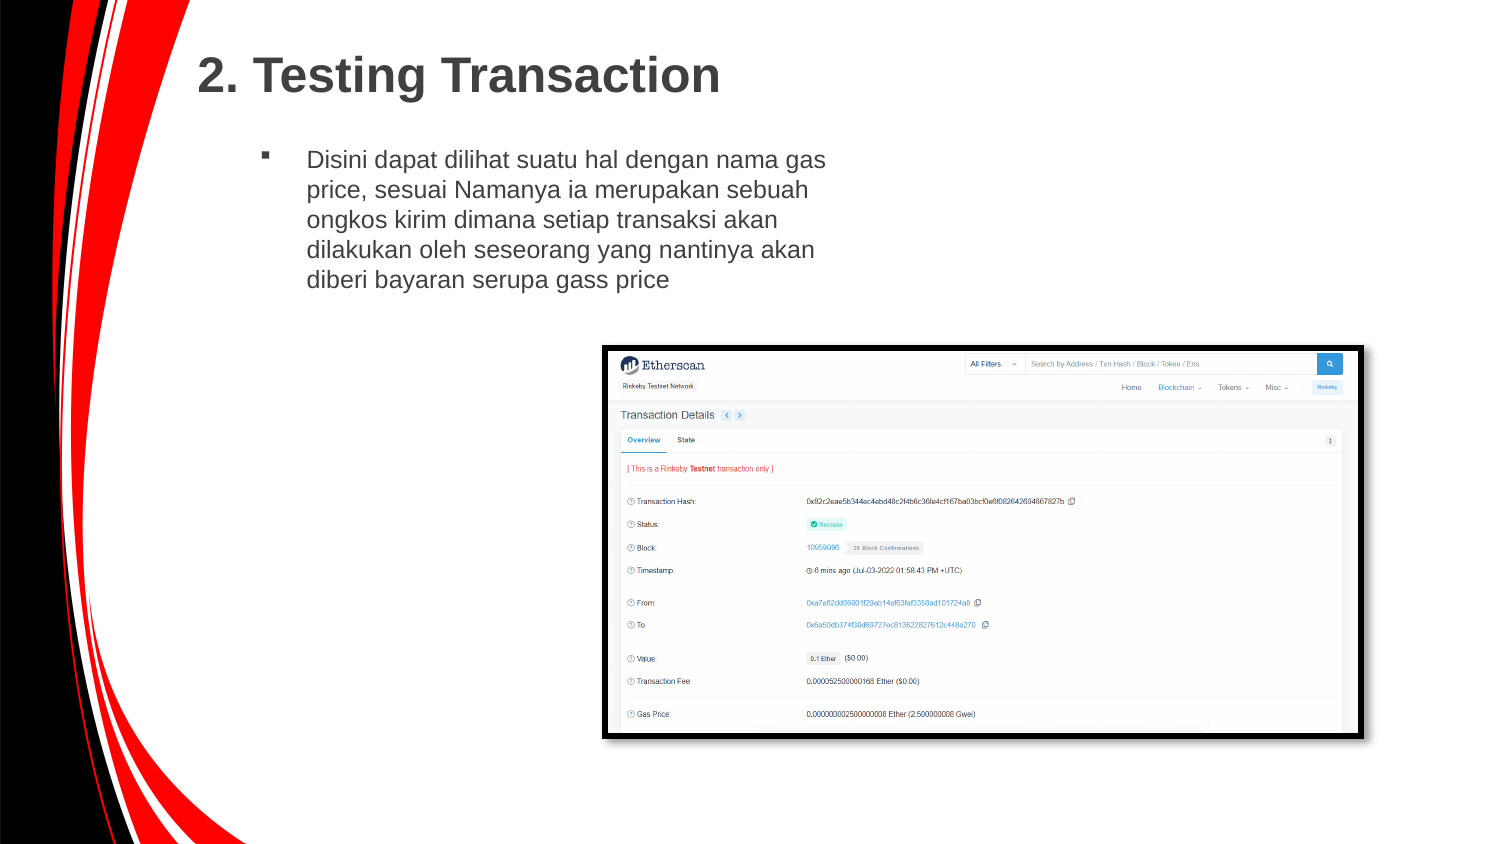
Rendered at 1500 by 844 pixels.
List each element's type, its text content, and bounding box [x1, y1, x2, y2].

picture [0, 0, 1500, 844]
title 2. Testing Transaction [182, 0, 1417, 146]
picture [607, 350, 1359, 734]
list [277, 124, 1412, 200]
list Disini dapat dilihat suatu hal dengan nama gas price, sesuai Namanya ia merupakan sebuah ongkos kirim dimana setiap transaksi akan dilakukan oleh seseorang yang nantinya akan diberi bayaran serupa gass price [194, 136, 857, 420]
